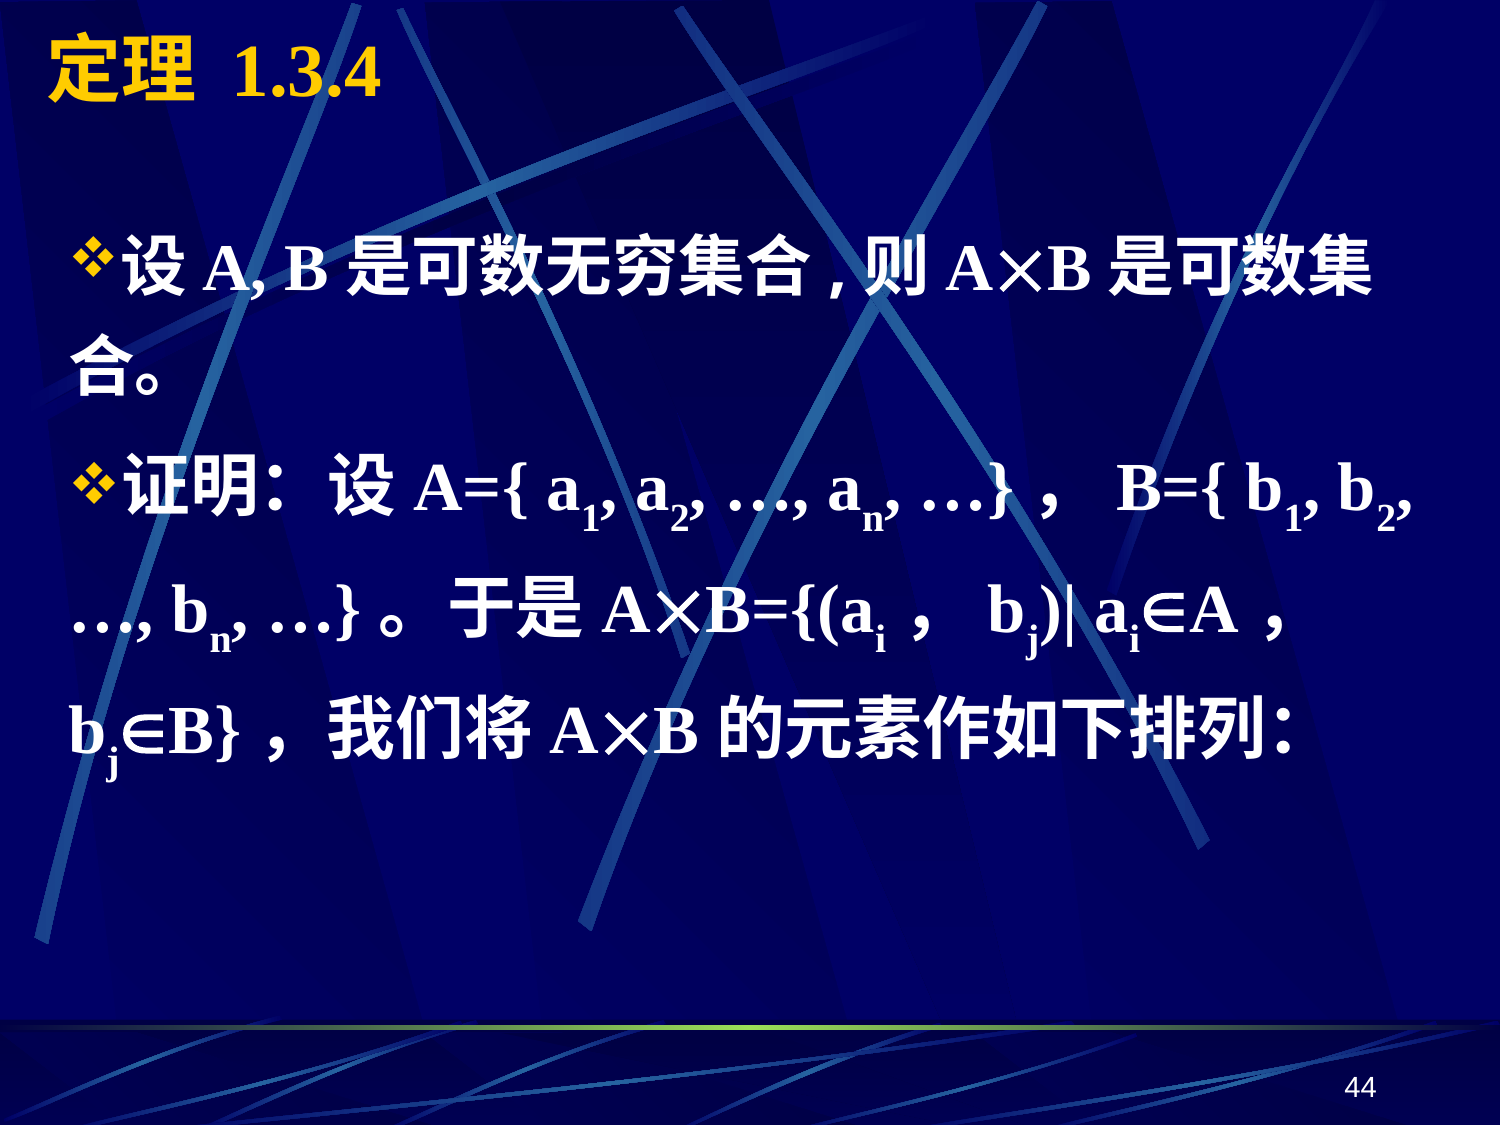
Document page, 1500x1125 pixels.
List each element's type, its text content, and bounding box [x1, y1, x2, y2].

list 设A, B是可数无穷集合,则AB是可数集合。 证明：设A={ a1, a2, …, an, …}，B={ b1, b2, …, bn, …}。于是AB={(ai，bj)| aiA， bjB}，我们将AB的元素作如下排列： [53, 196, 1436, 1097]
slide_number 44 [1079, 1035, 1393, 1111]
title 定理 1.3.4 [31, 13, 1478, 120]
footer [516, 1035, 993, 1111]
